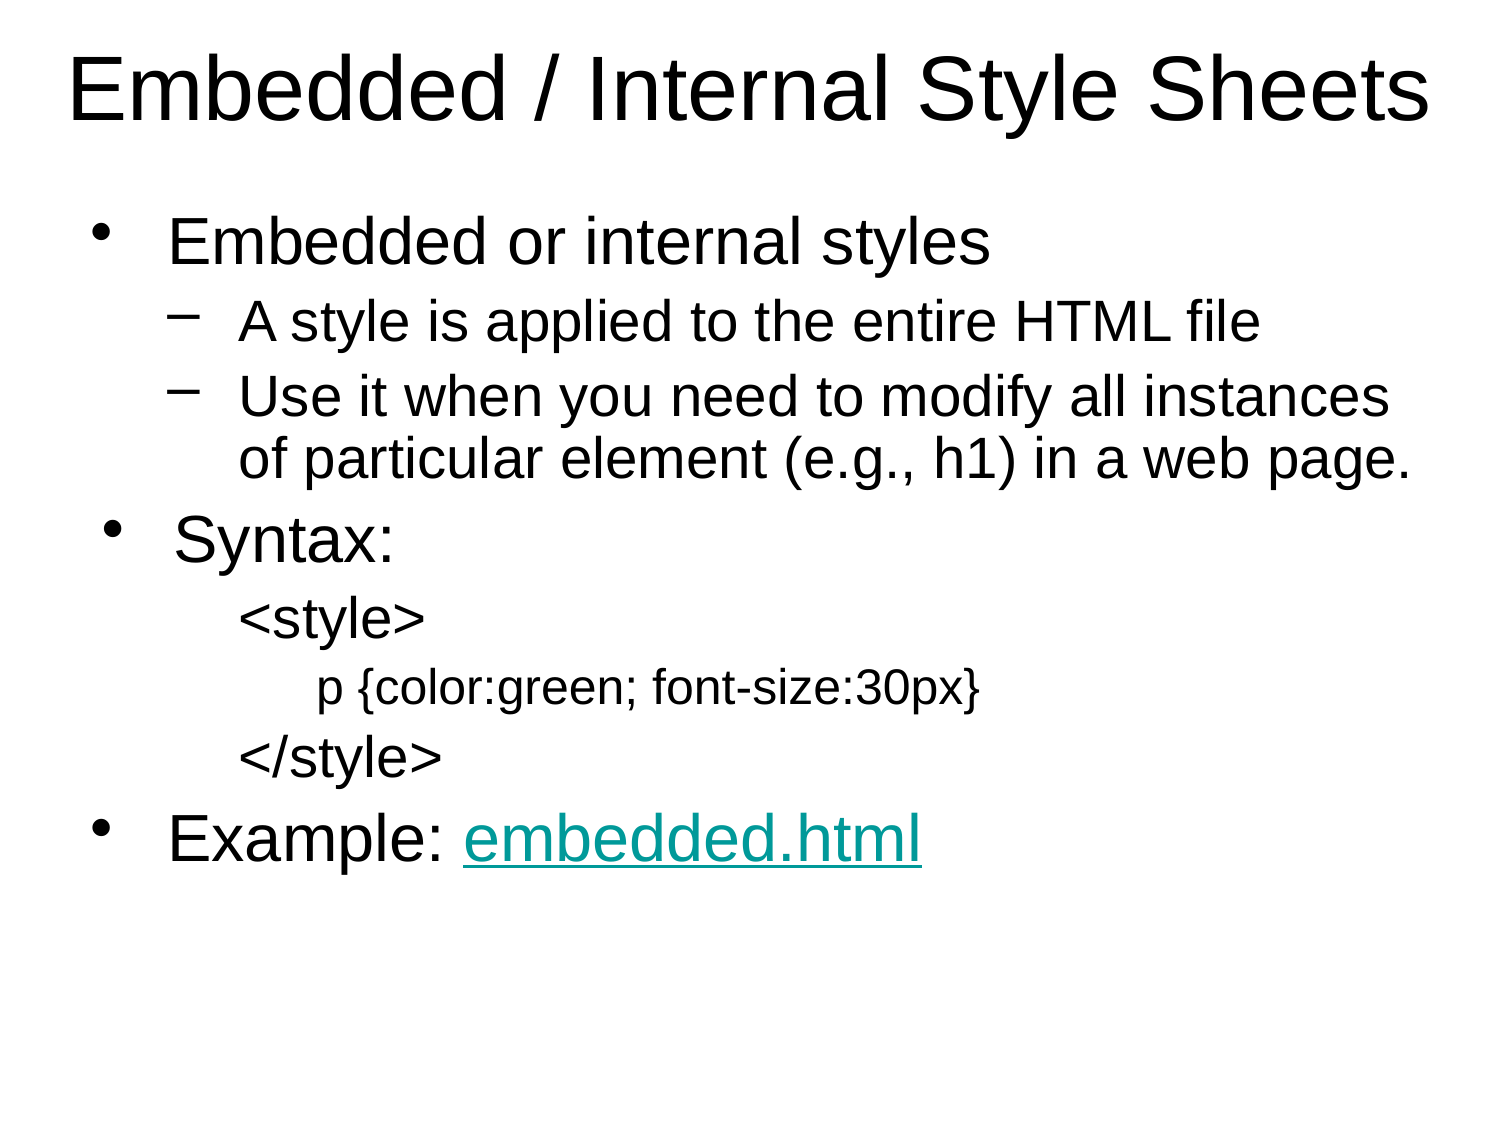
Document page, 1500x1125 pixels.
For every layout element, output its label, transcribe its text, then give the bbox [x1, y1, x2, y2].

title Embedded / Internal Style Sheets [49, 24, 1451, 143]
list Embedded or internal styles A style is applied to the entire HTML file Use it when you need to modify all instances of particular element (e.g., h1) in a web page. Syntax: <style> p {color:green; font-size:30px} </style> Example: embedded.html [74, 199, 1463, 980]
